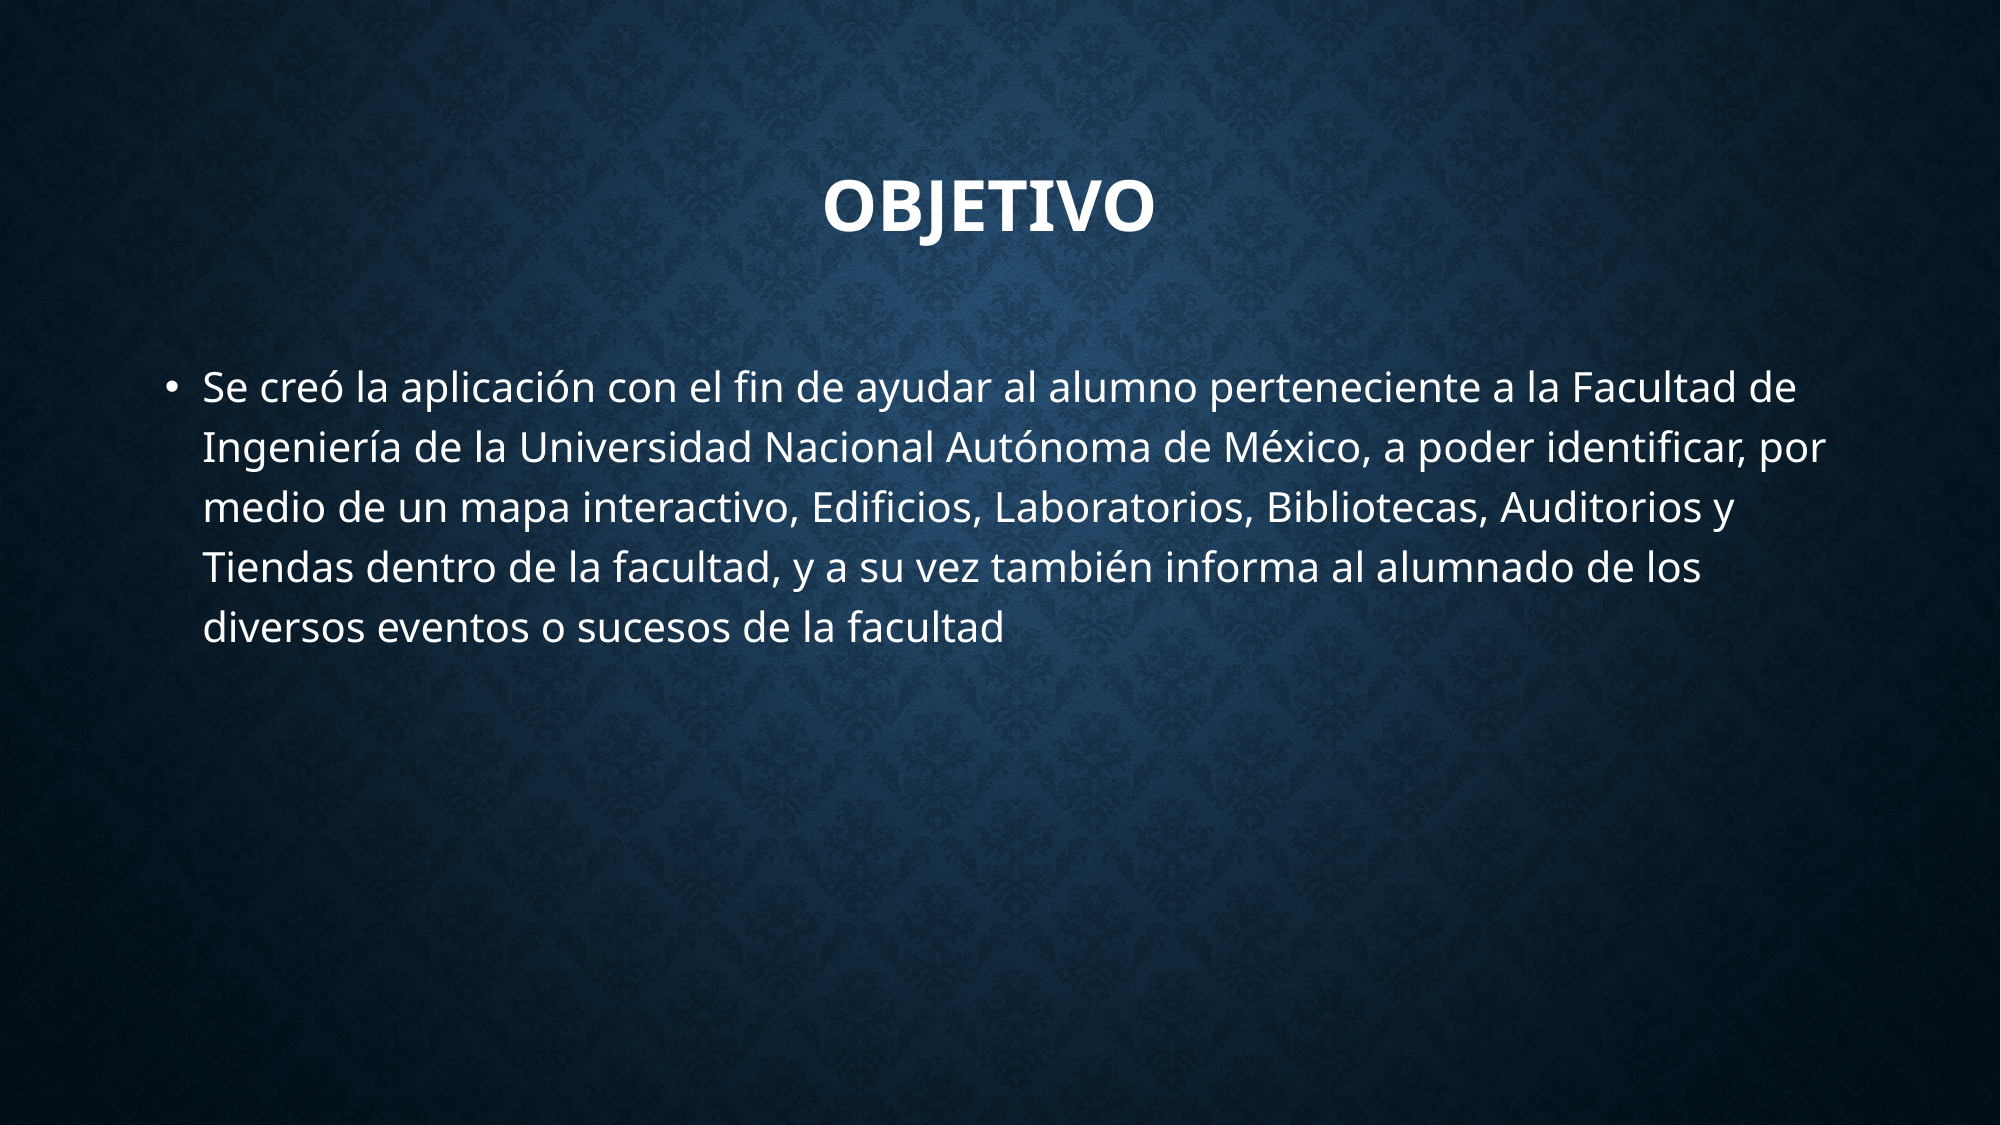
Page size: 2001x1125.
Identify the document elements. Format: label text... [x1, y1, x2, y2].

list Se creó la aplicación con el fin de ayudar al alumno perteneciente a la Facultad de Ingeniería de la Universidad Nacional Autónoma de México, a poder identificar, por medio de un mapa interactivo, Edificios, Laboratorios, Bibliotecas, Auditorios y Tiendas dentro de la facultad, y a su vez también informa al alumnado de los diversos eventos o sucesos de la facultad [149, 343, 1849, 950]
title Objetivo [149, 99, 1849, 318]
